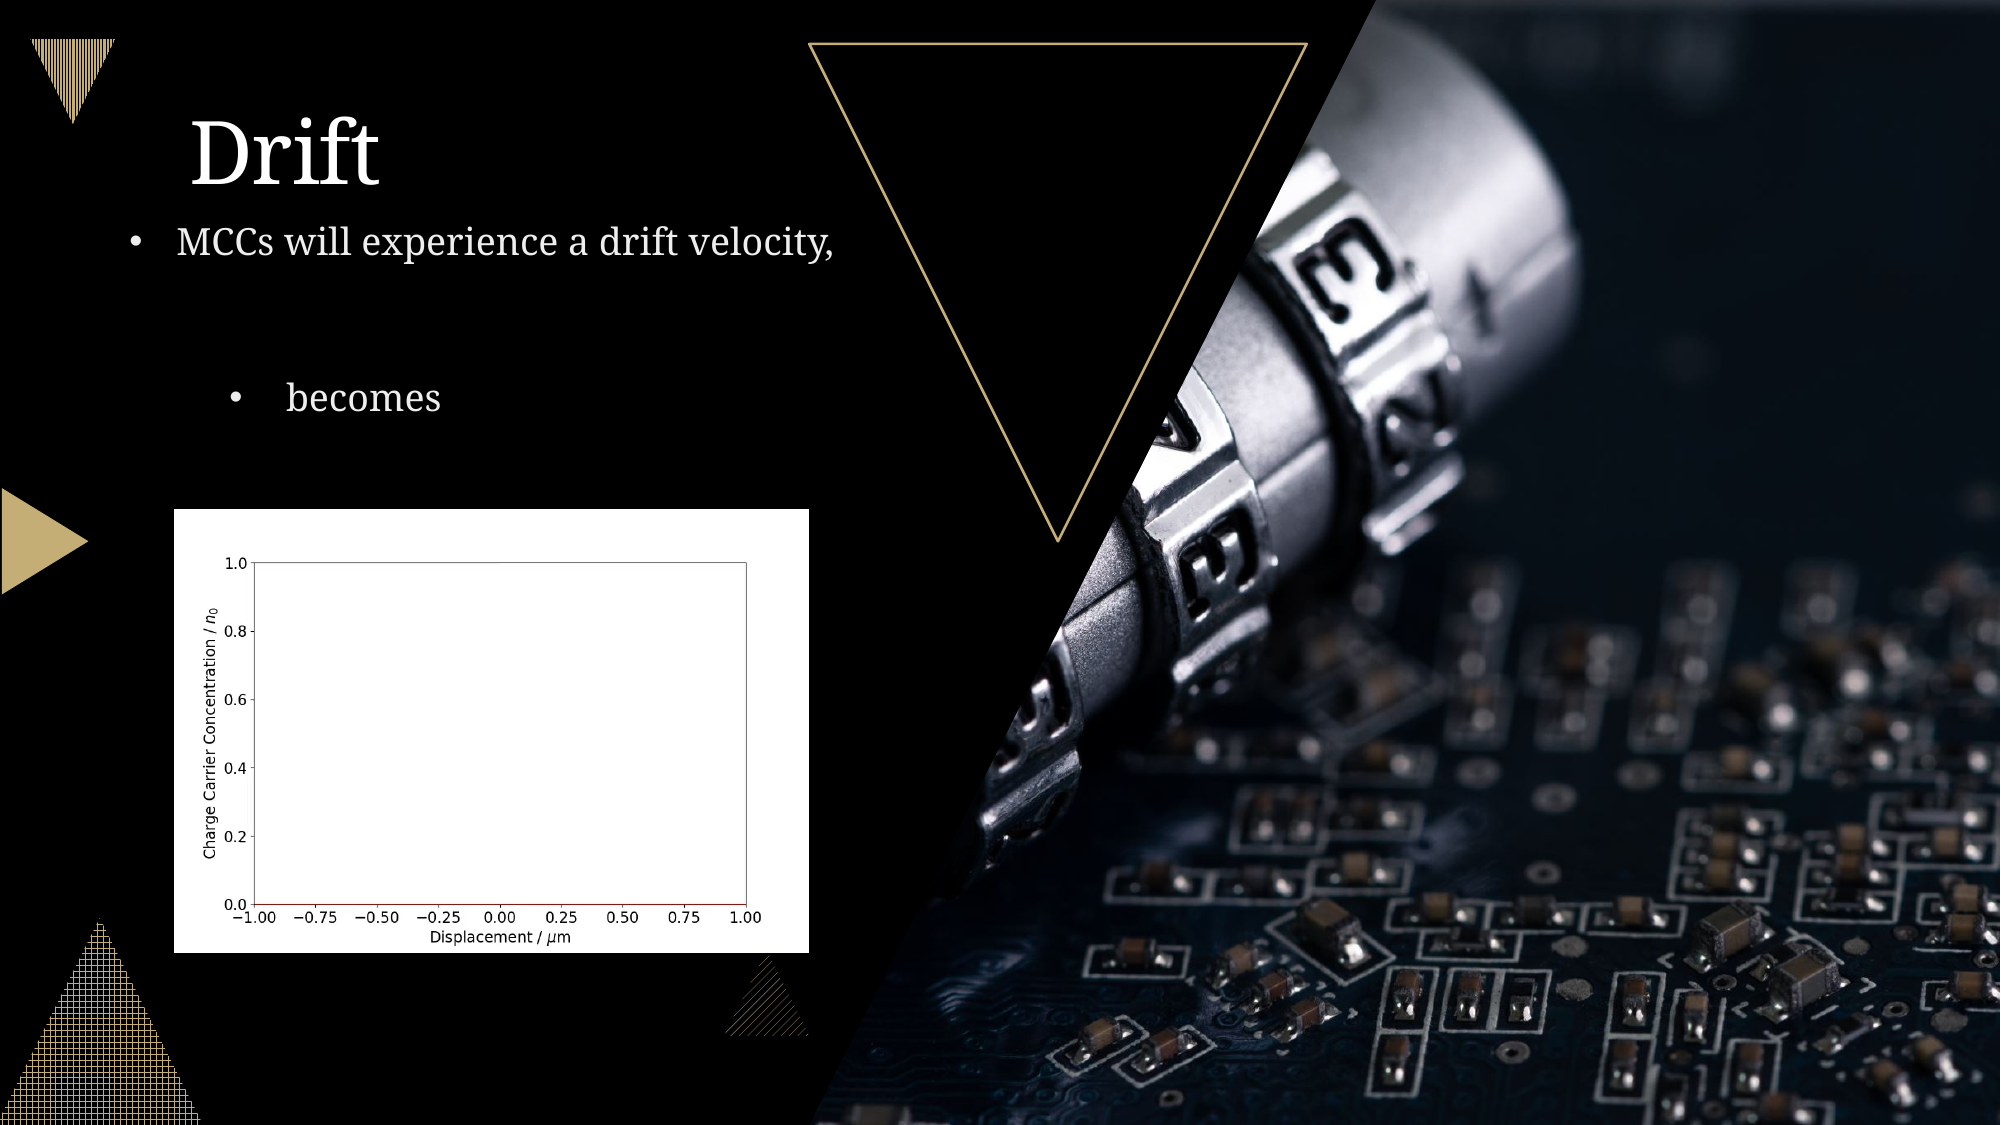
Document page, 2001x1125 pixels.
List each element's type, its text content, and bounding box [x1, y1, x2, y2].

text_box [173, 508, 810, 954]
picture [808, 0, 2001, 1125]
title Drift [174, 85, 400, 210]
text_box MCCs will experience a drift velocity, [114, 210, 806, 271]
